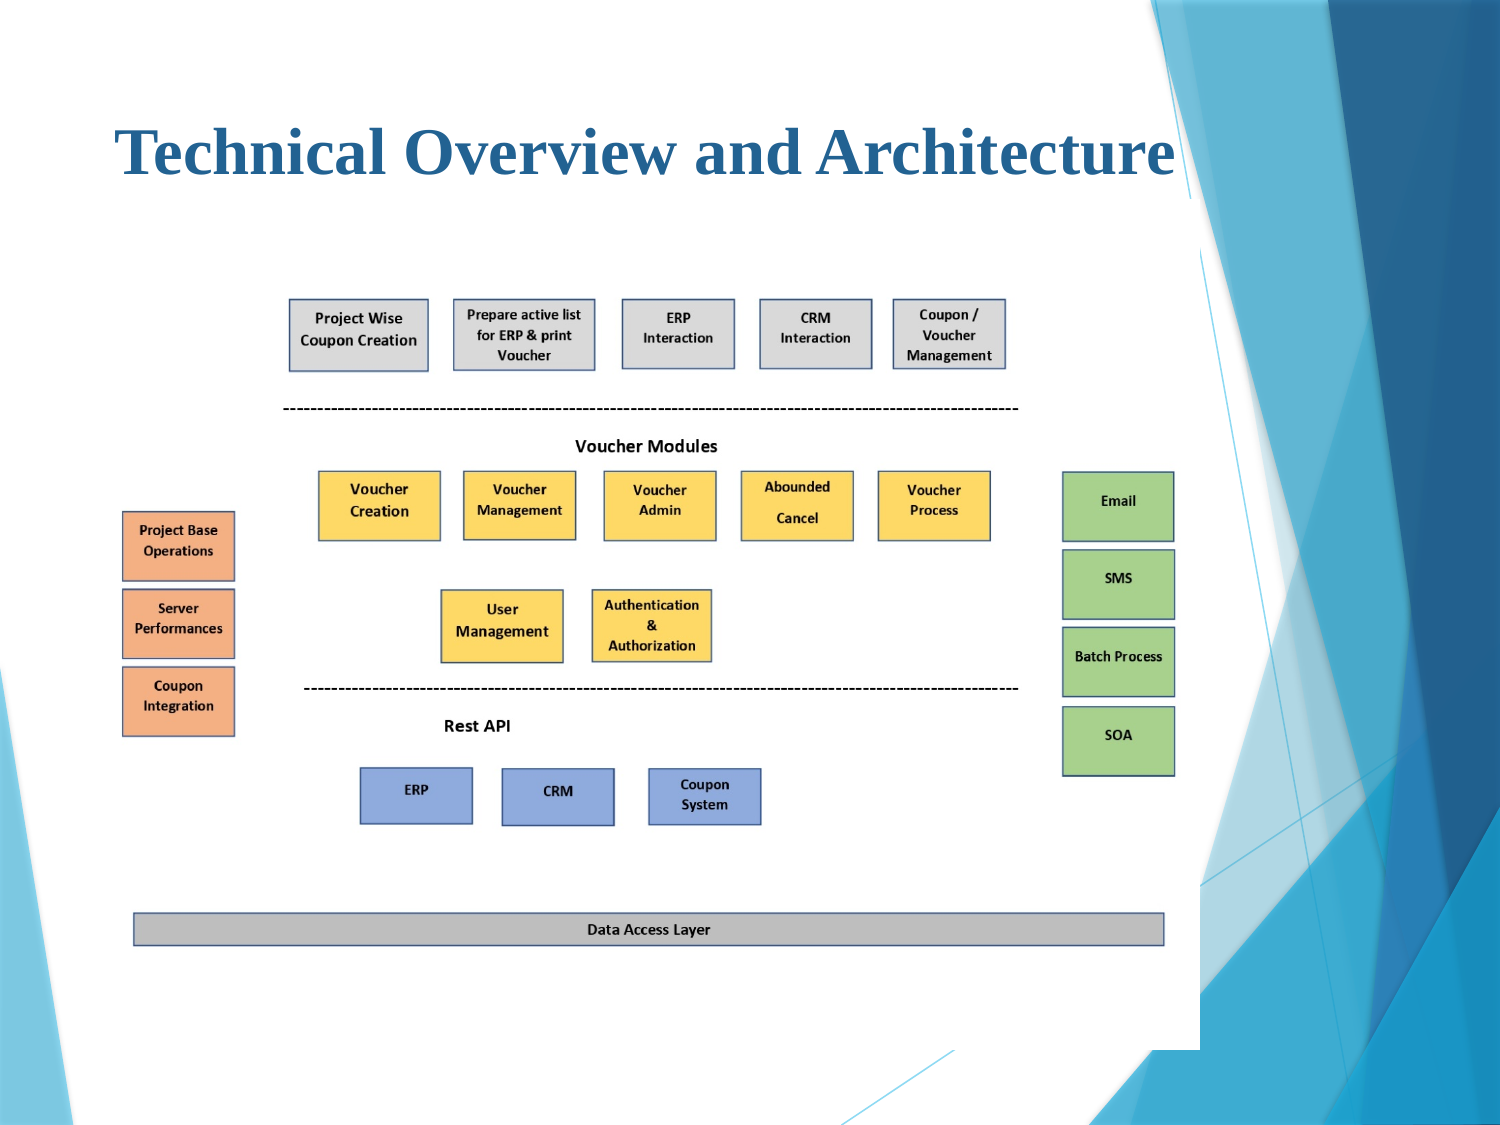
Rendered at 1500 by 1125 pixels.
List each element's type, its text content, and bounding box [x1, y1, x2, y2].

picture [99, 199, 1201, 1051]
title Technical Overview and Architecture [99, 99, 1200, 199]
